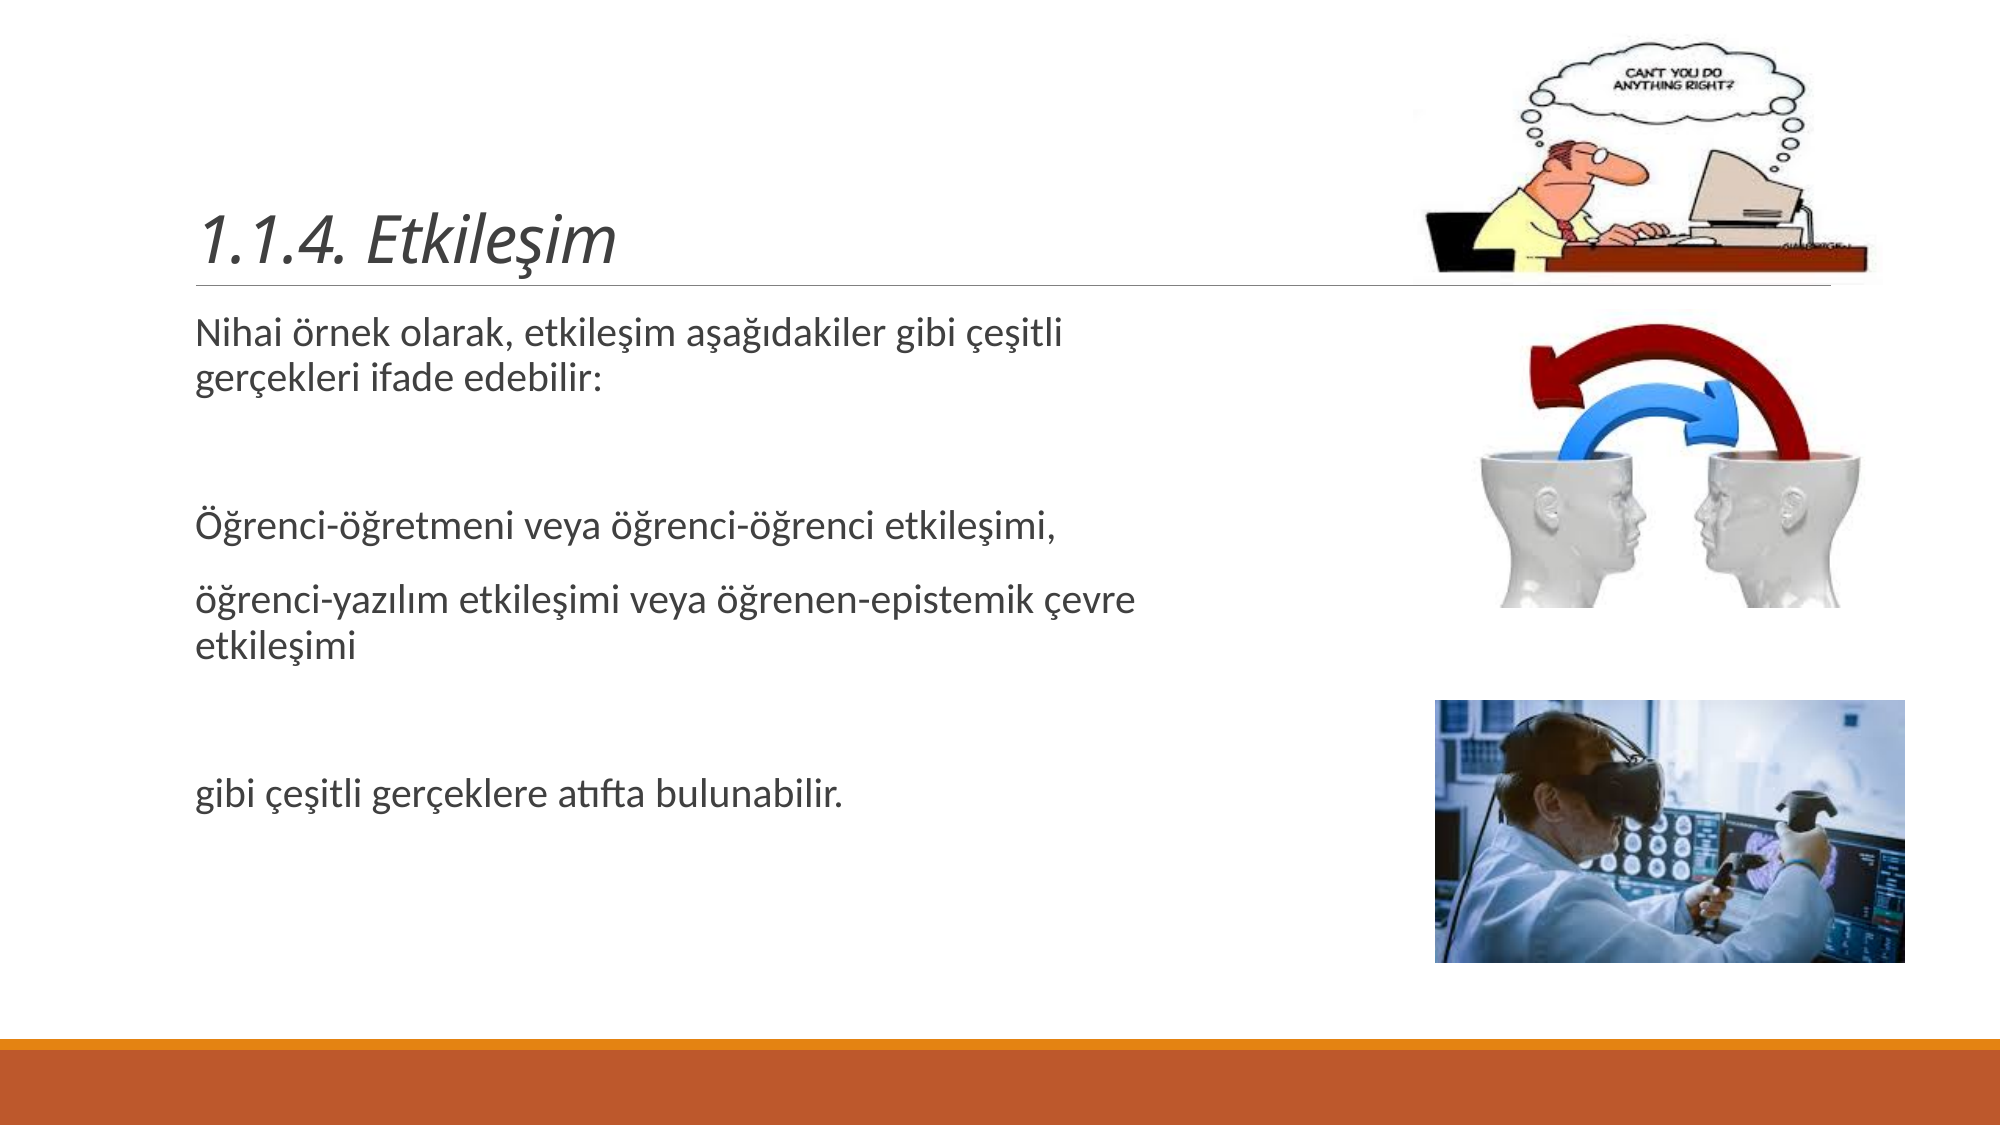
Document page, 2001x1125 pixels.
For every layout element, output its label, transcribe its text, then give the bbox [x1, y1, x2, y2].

picture [1435, 699, 1906, 964]
picture [1412, 21, 1883, 286]
list Nihai örnek olarak, etkileşim aşağıdakiler gibi çeşitli gerçekleri ifade edebilir: Öğrenci-öğretmeni veya öğrenci-öğrenci etkileşimi, öğrenci-yazılım etkileşimi veya öğrenen-epistemik çevre etkileşimi gibi çeşitli gerçeklere atıfta bulunabilir. [180, 302, 1206, 963]
picture [1470, 308, 1870, 609]
title 1.1.4. Etkileşim [180, 47, 1410, 285]
